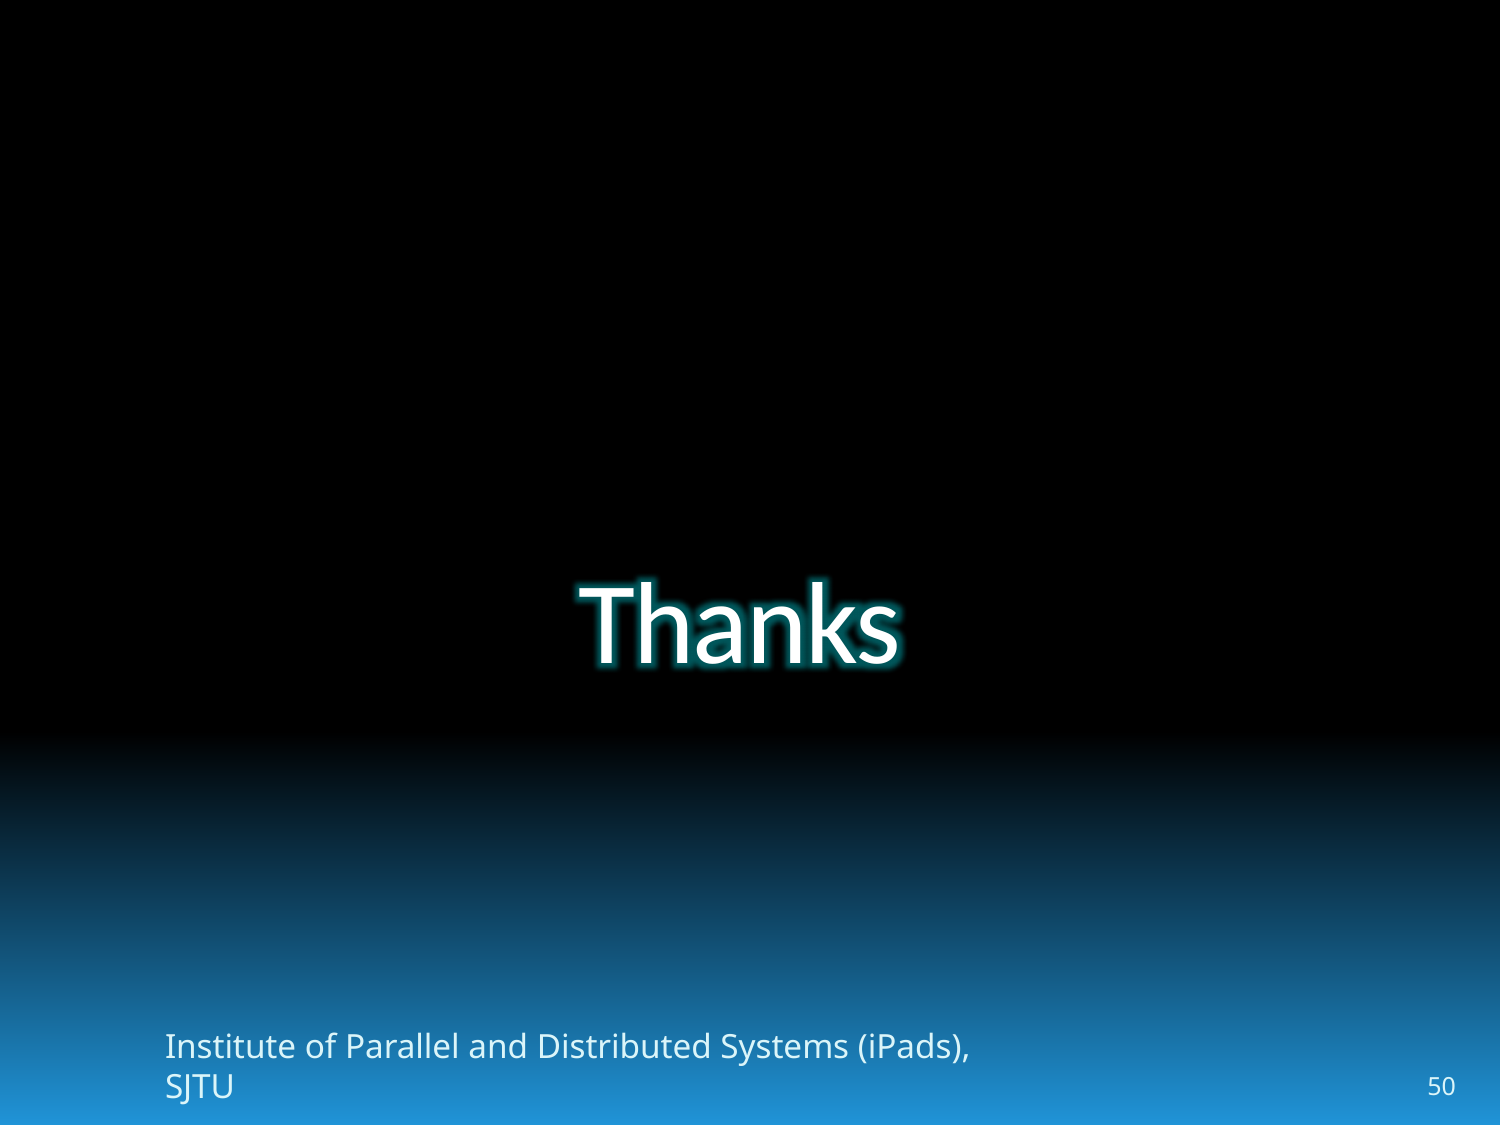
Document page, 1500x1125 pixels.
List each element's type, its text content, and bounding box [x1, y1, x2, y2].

text_box Thanks [499, 538, 981, 692]
slide_number 50 [1412, 1052, 1488, 1113]
footer Institute of Parallel and Distributed Systems (iPads), SJTU [150, 1052, 1063, 1113]
